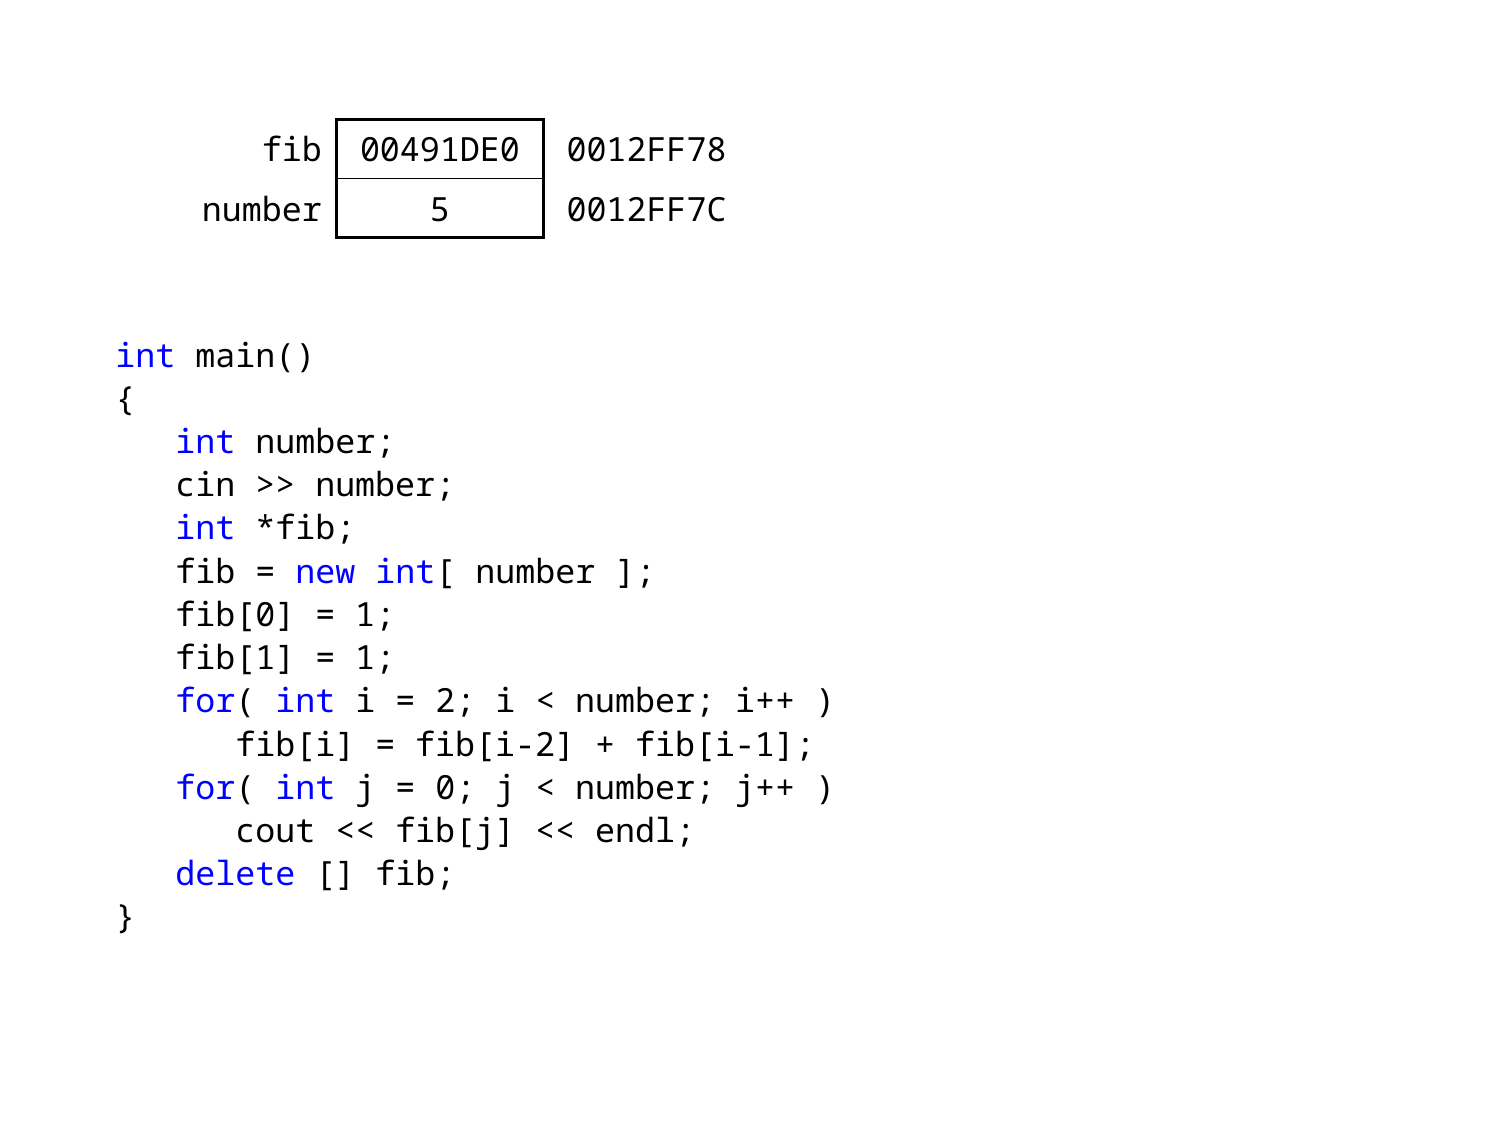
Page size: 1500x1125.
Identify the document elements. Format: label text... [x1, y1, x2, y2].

list int main() { int number; cin >> number; int *fib; fib = new int[ number ]; fib[0] = 1; fib[1] = 1; for( int i = 2; i < number; i++ ) fib[i] = fib[i-2] + fib[i-1]; for( int j = 0; j < number; j++ ) cout << fib[j] << endl; delete [] fib; } [100, 325, 957, 1036]
table_cell number [159, 179, 335, 238]
table_cell 0012FF7C [545, 179, 750, 238]
table_header 0012FF78 [545, 120, 750, 179]
table_header 00491DE0 [338, 121, 542, 178]
table_header fib [159, 120, 335, 179]
table_cell 5 [338, 179, 542, 236]
